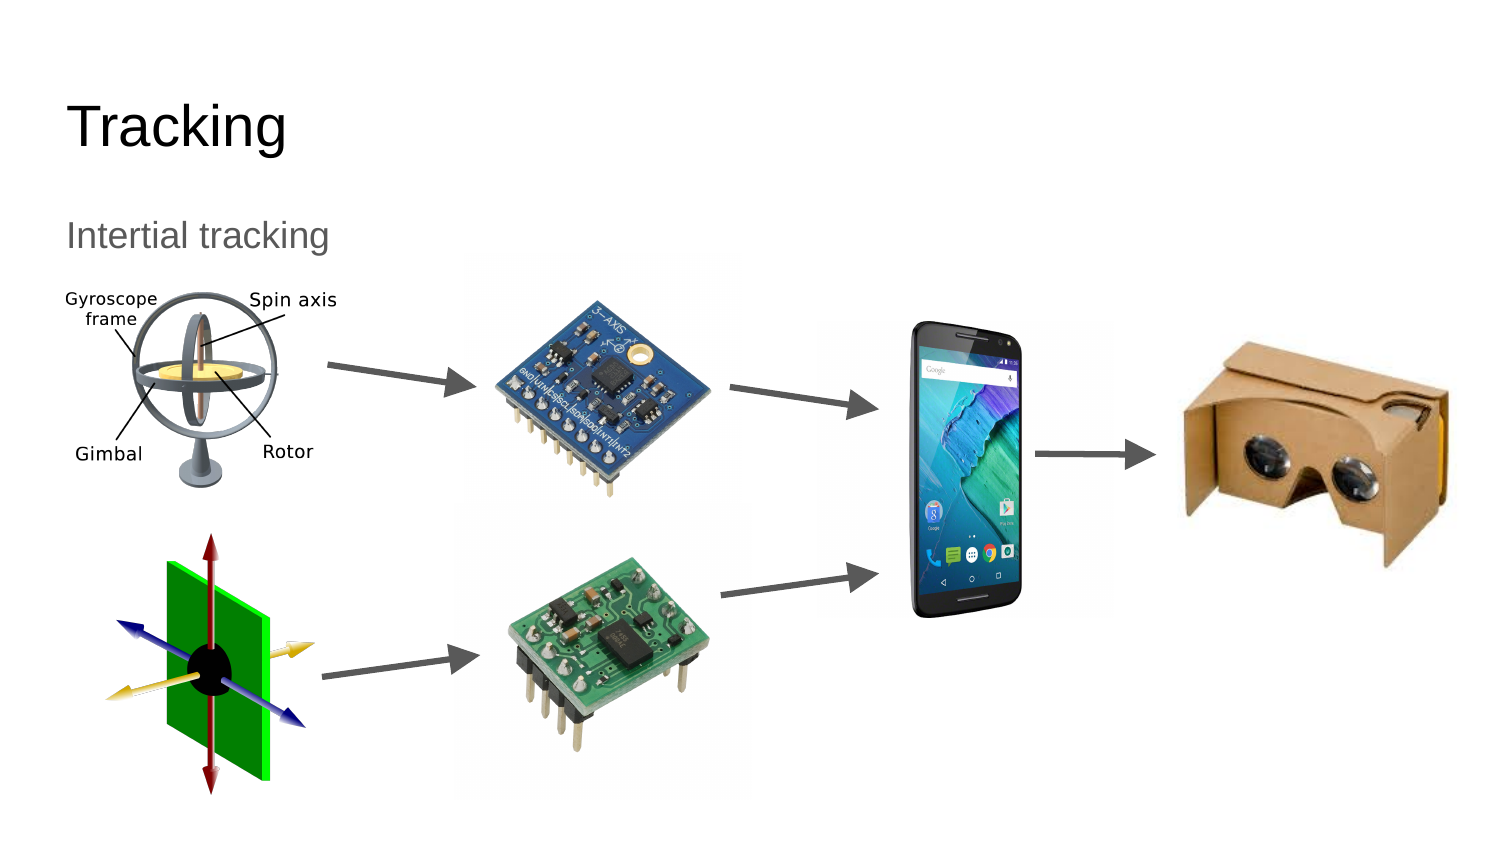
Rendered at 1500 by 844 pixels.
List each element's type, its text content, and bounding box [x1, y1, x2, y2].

picture [454, 252, 752, 800]
list Intertial tracking [51, 189, 1449, 750]
picture [105, 533, 315, 795]
picture [61, 287, 339, 496]
title Tracking [51, 72, 1449, 167]
picture [816, 320, 1114, 618]
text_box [729, 386, 880, 410]
picture [1156, 313, 1477, 596]
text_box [327, 364, 477, 388]
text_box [720, 573, 880, 596]
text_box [321, 654, 481, 678]
